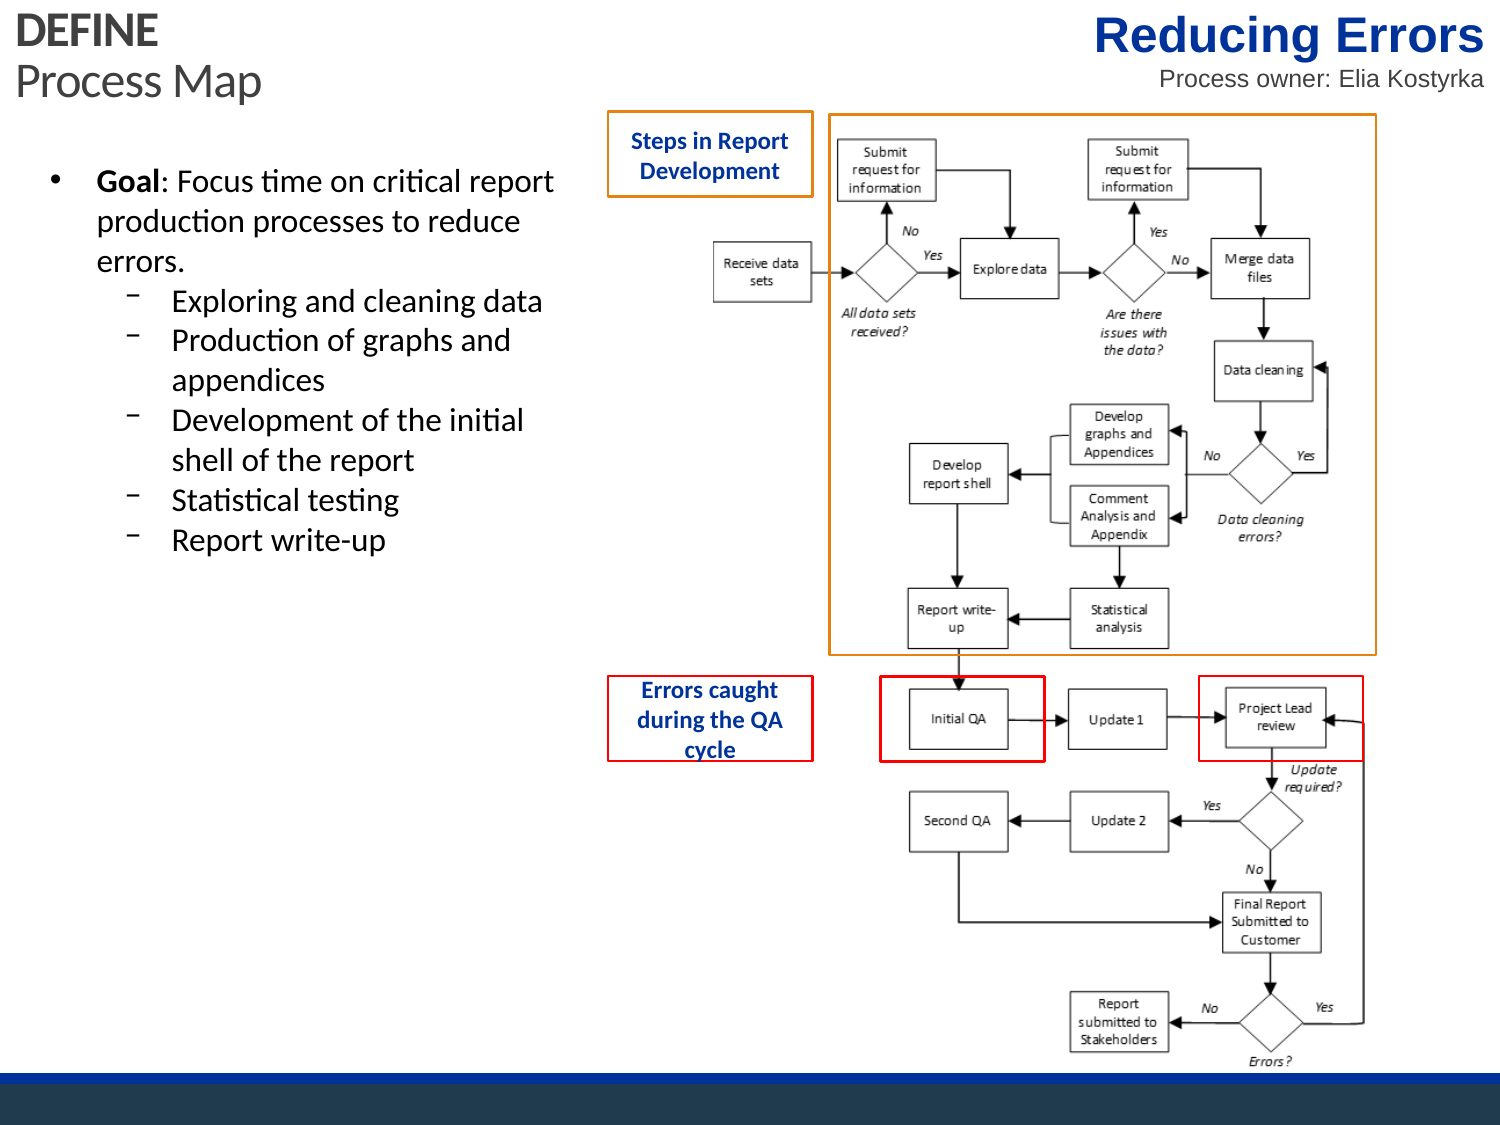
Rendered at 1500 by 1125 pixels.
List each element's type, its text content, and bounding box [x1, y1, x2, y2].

text_box [828, 113, 1377, 134]
picture [713, 135, 1374, 1080]
text_box Goal: Focus time on critical report production processes to reduce errors. Exploring and cleaning data Production of graphs and appendices Development of the initial shell of the report Statistical testing Report write-up [35, 111, 608, 579]
text_box Reducing Errors Process owner: Elia Kostyrka [1034, 0, 1500, 100]
text_box Errors caught during the QA cycle [607, 675, 710, 762]
text_box Steps in Report Development [607, 110, 814, 198]
title DEFINE Process Map [0, 0, 1034, 116]
